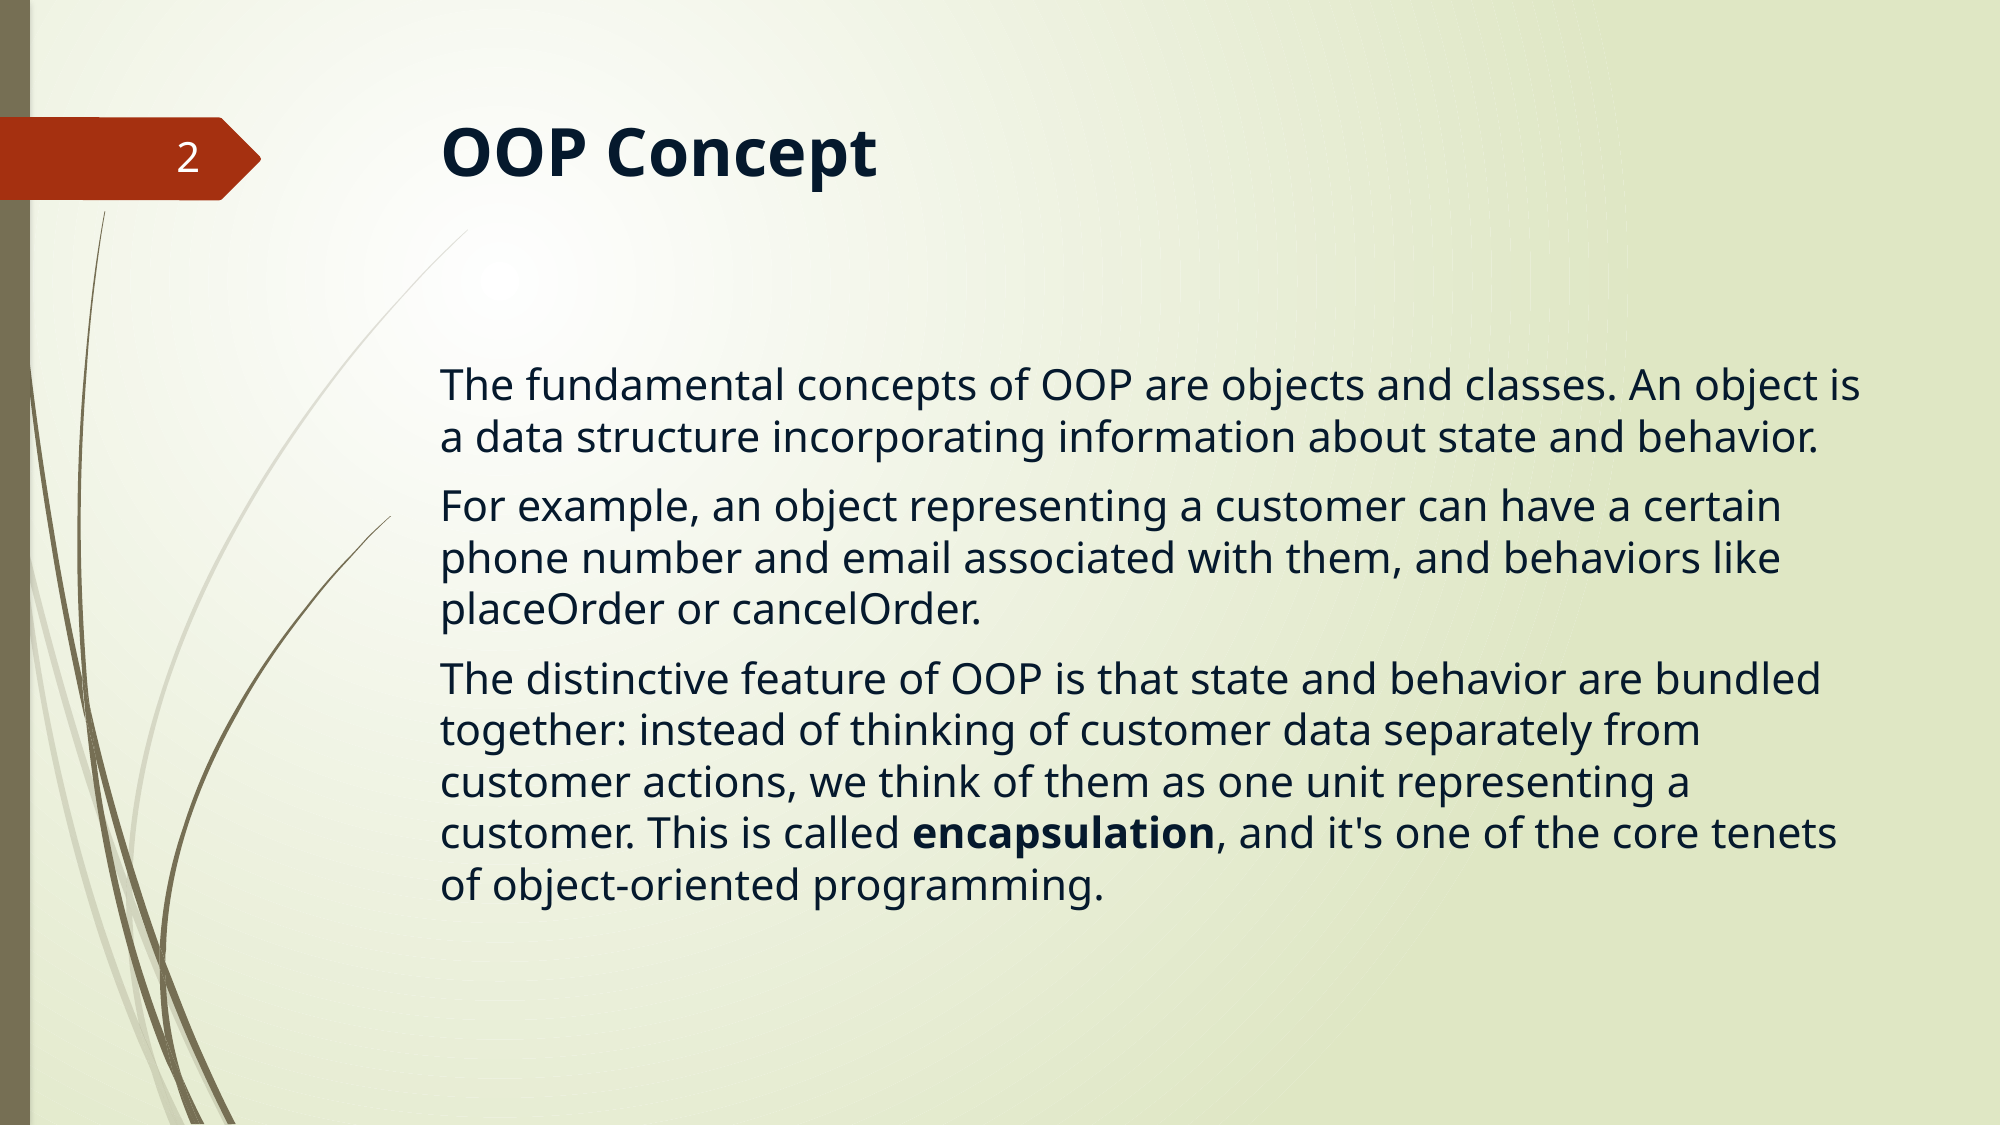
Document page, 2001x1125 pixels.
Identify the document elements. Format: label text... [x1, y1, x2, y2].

list The fundamental concepts of OOP are objects and classes. An object is a data structure incorporating information about state and behavior. For example, an object representing a customer can have a certain phone number and email associated with them, and behaviors like placeOrder or cancelOrder. The distinctive feature of OOP is that state and behavior are bundled together: instead of thinking of customer data separately from customer actions, we think of them as one unit representing a customer. This is called encapsulation, and it's one of the core tenets of object-oriented programming. [424, 350, 1888, 970]
title OOP Concept [425, 102, 1888, 313]
slide_number 2 [87, 129, 216, 190]
